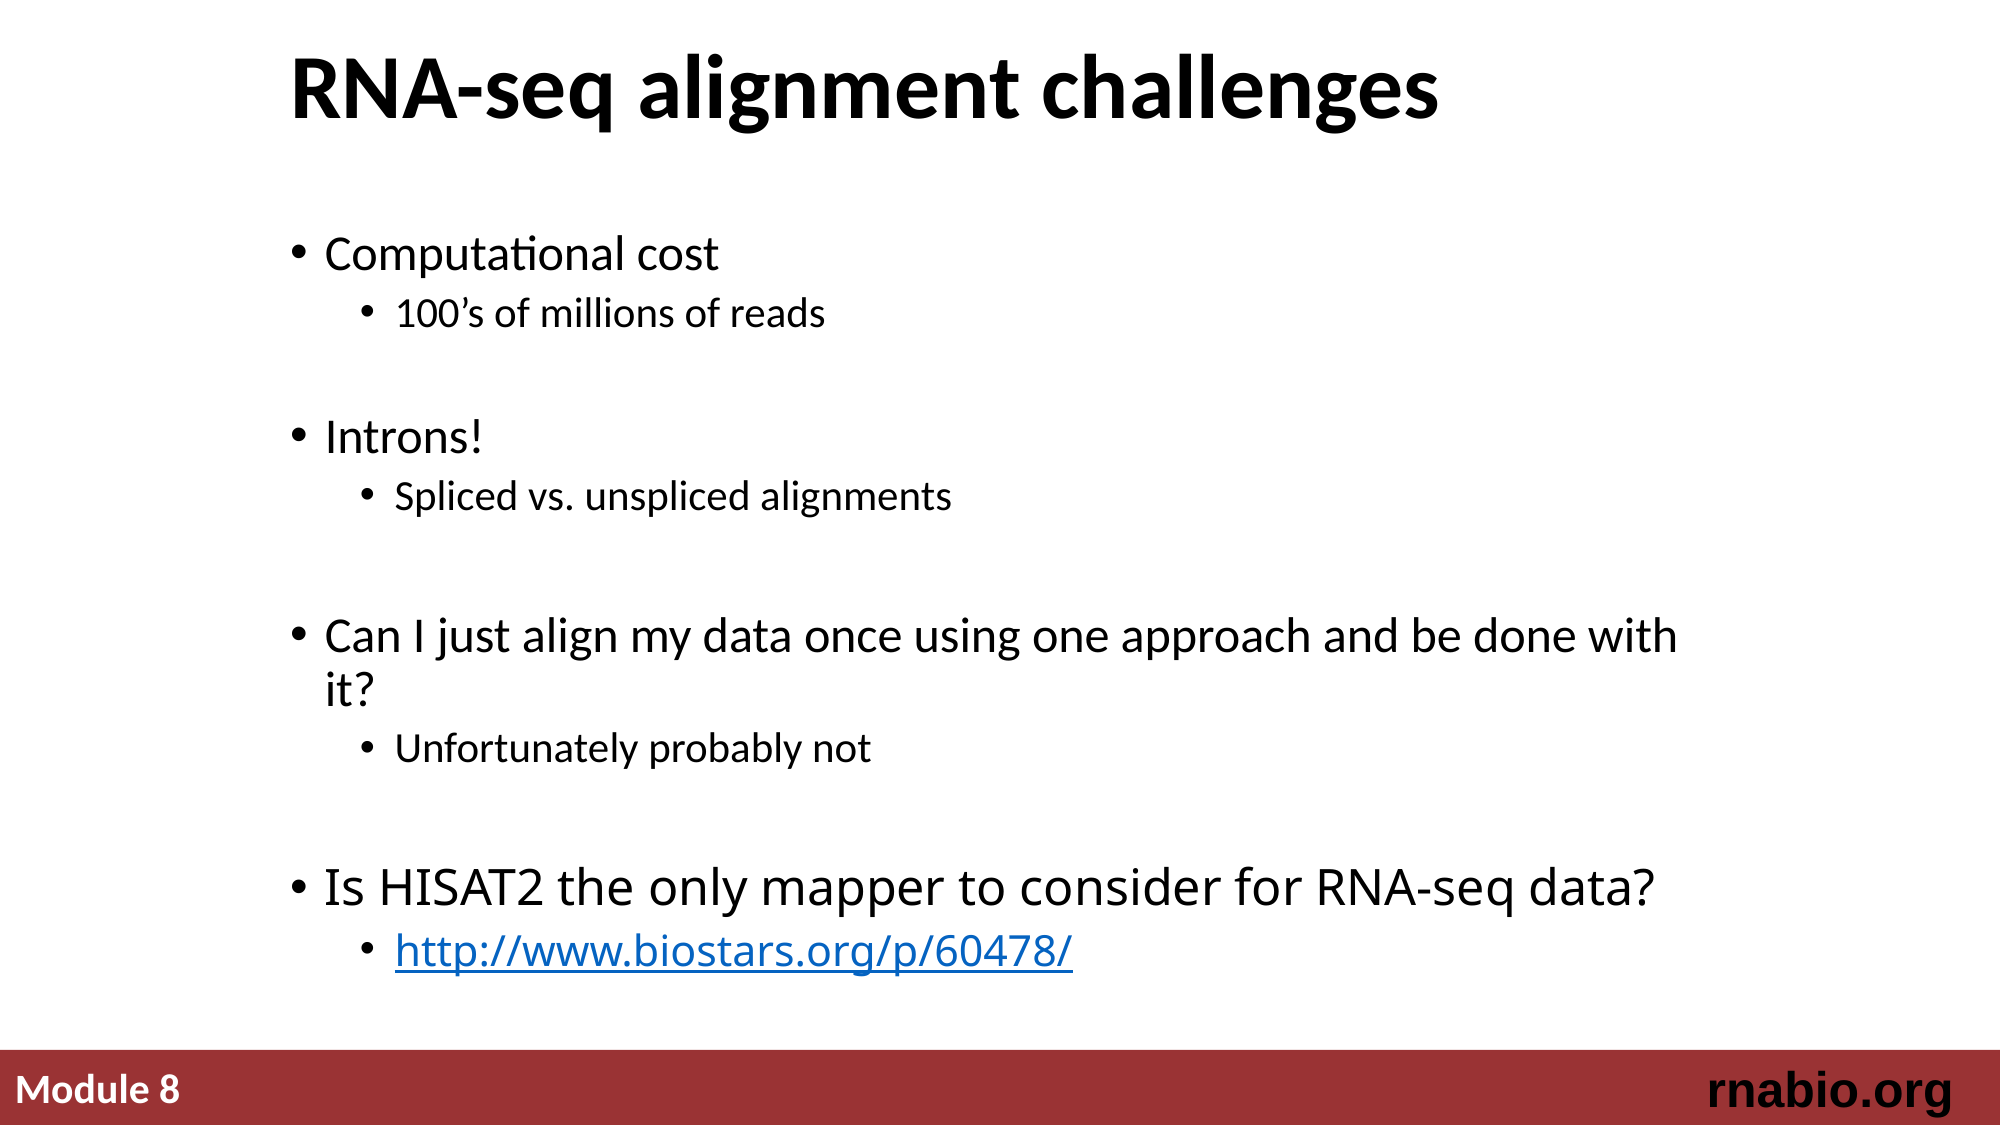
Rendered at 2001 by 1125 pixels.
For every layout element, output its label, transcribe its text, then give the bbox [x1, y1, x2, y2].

list Computational cost 100’s of millions of reads Introns! Spliced vs. unspliced alignments Can I just align my data once using one approach and be done with it? Unfortunately probably not Is HISAT2 the only mapper to consider for RNA-seq data? http://www.biostars.org/p/60478/ [275, 220, 1725, 995]
title RNA-seq alignment challenges [275, 0, 1725, 184]
